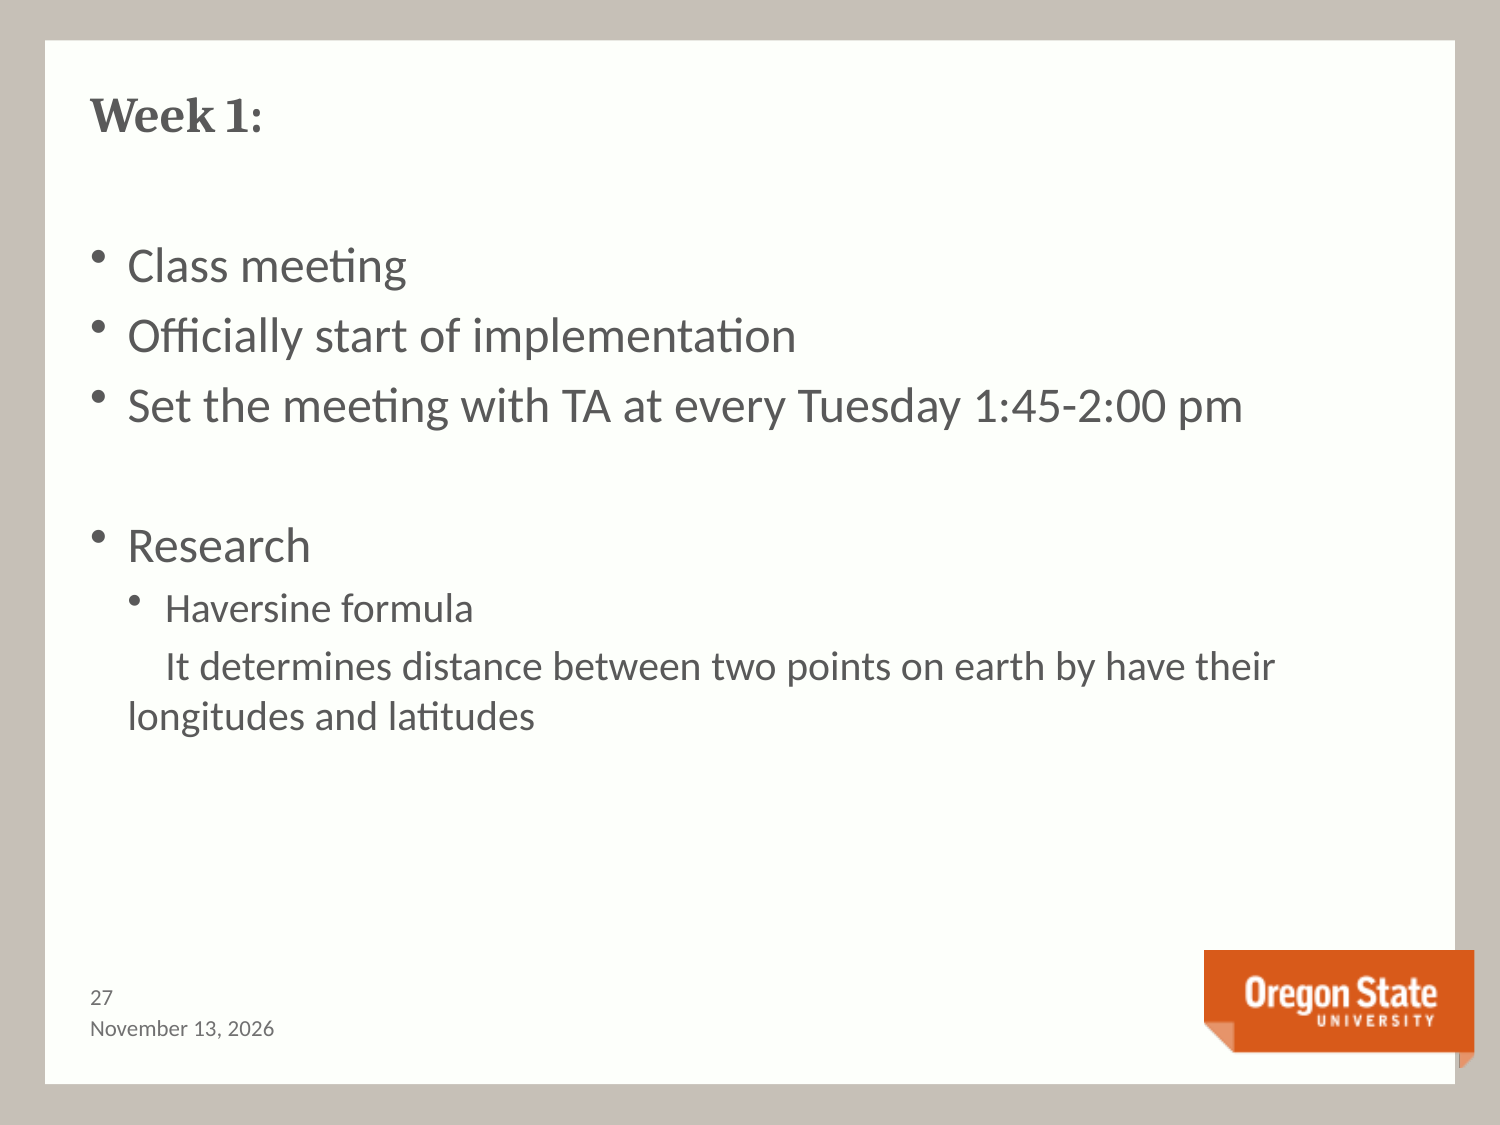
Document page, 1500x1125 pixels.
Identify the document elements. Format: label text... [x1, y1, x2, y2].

title Week 1: [75, 75, 1425, 188]
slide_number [75, 1012, 375, 1043]
list Class meeting Officially start of implementation Set the meeting with TA at every Tuesday 1:45-2:00 pm Research Haversine formula It determines distance between two points on earth by have their longitudes and latitudes [75, 224, 1425, 938]
slide_number 26 [75, 982, 135, 1013]
